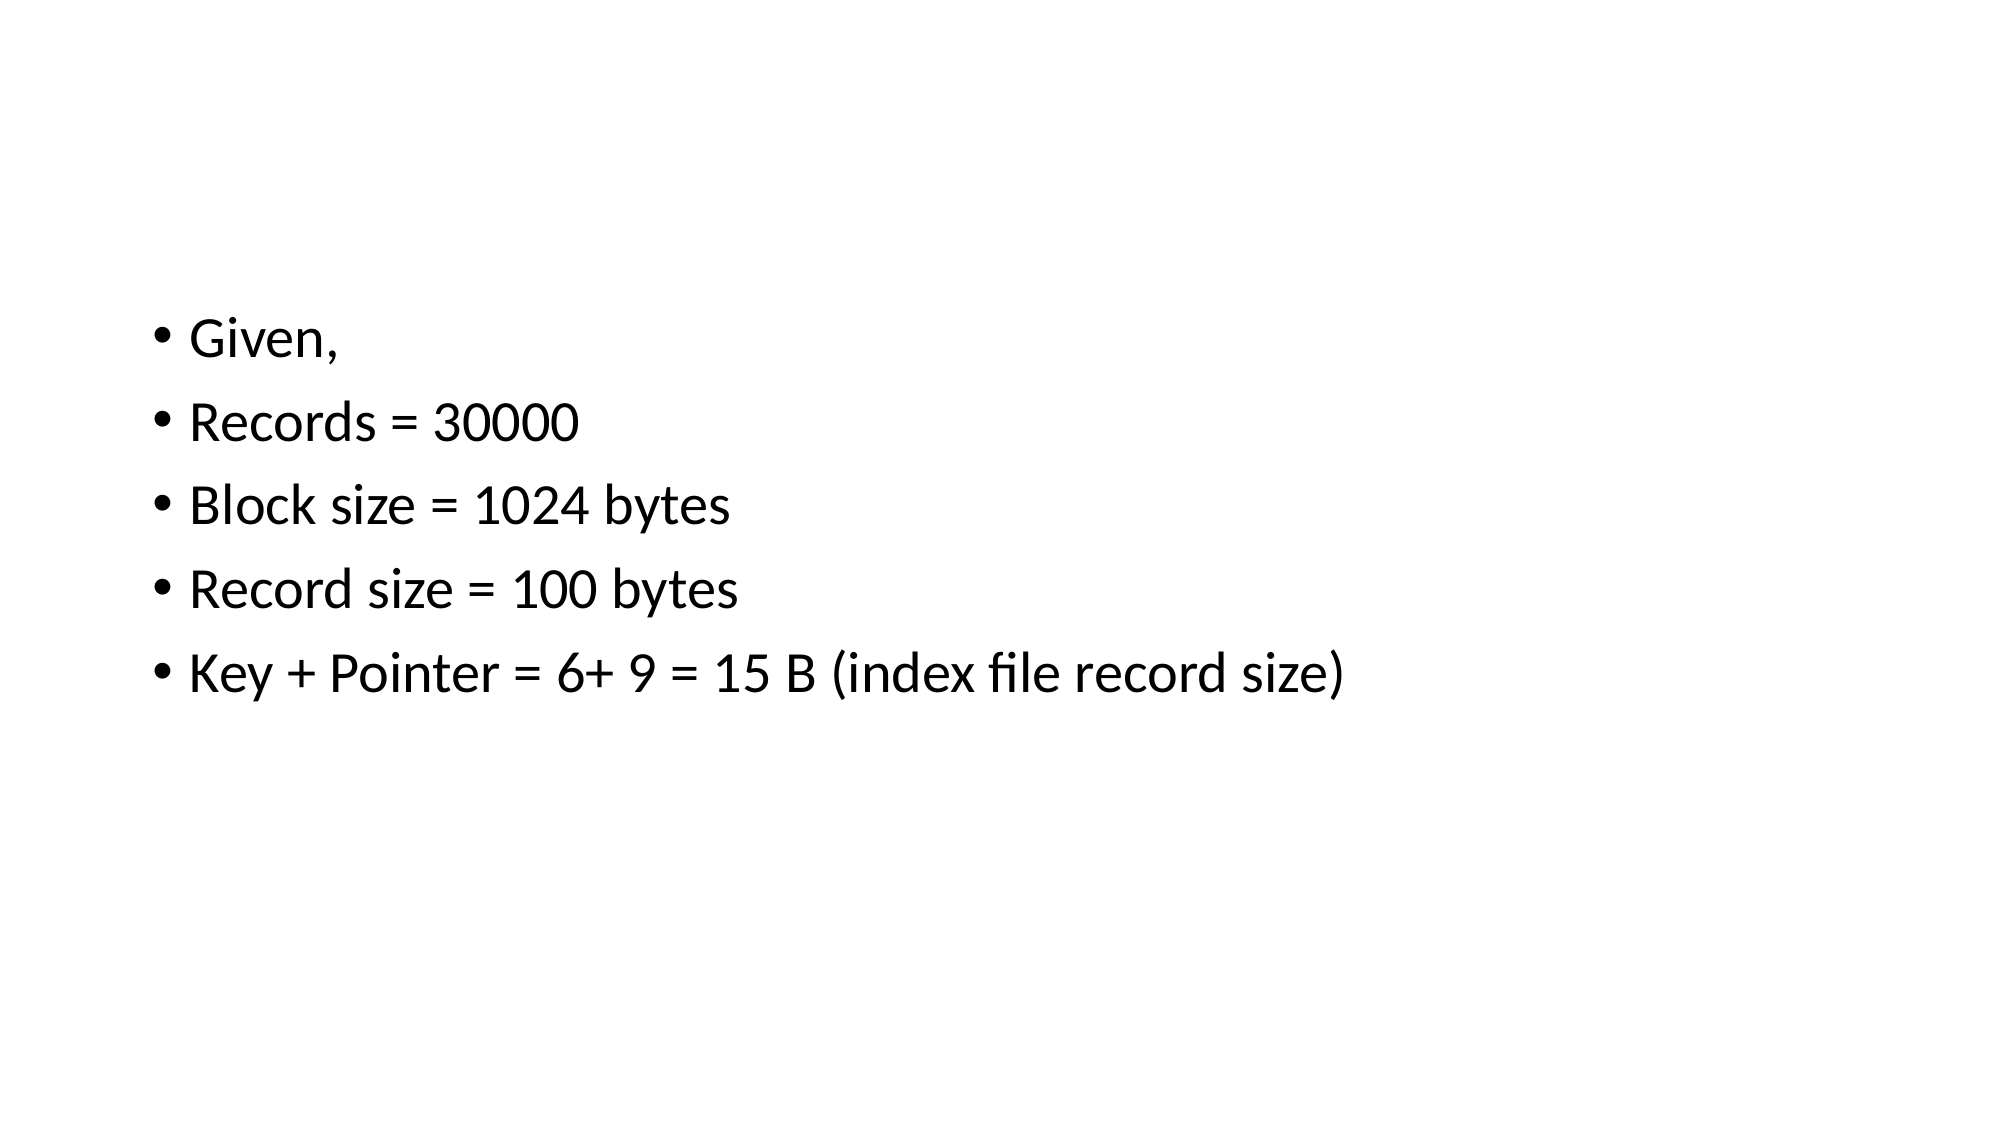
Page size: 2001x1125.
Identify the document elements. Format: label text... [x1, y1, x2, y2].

list Given, Records = 30000 Block size = 1024 bytes Record size = 100 bytes Key + Pointer = 6+ 9 = 15 B (index file record size) [137, 299, 1863, 1014]
